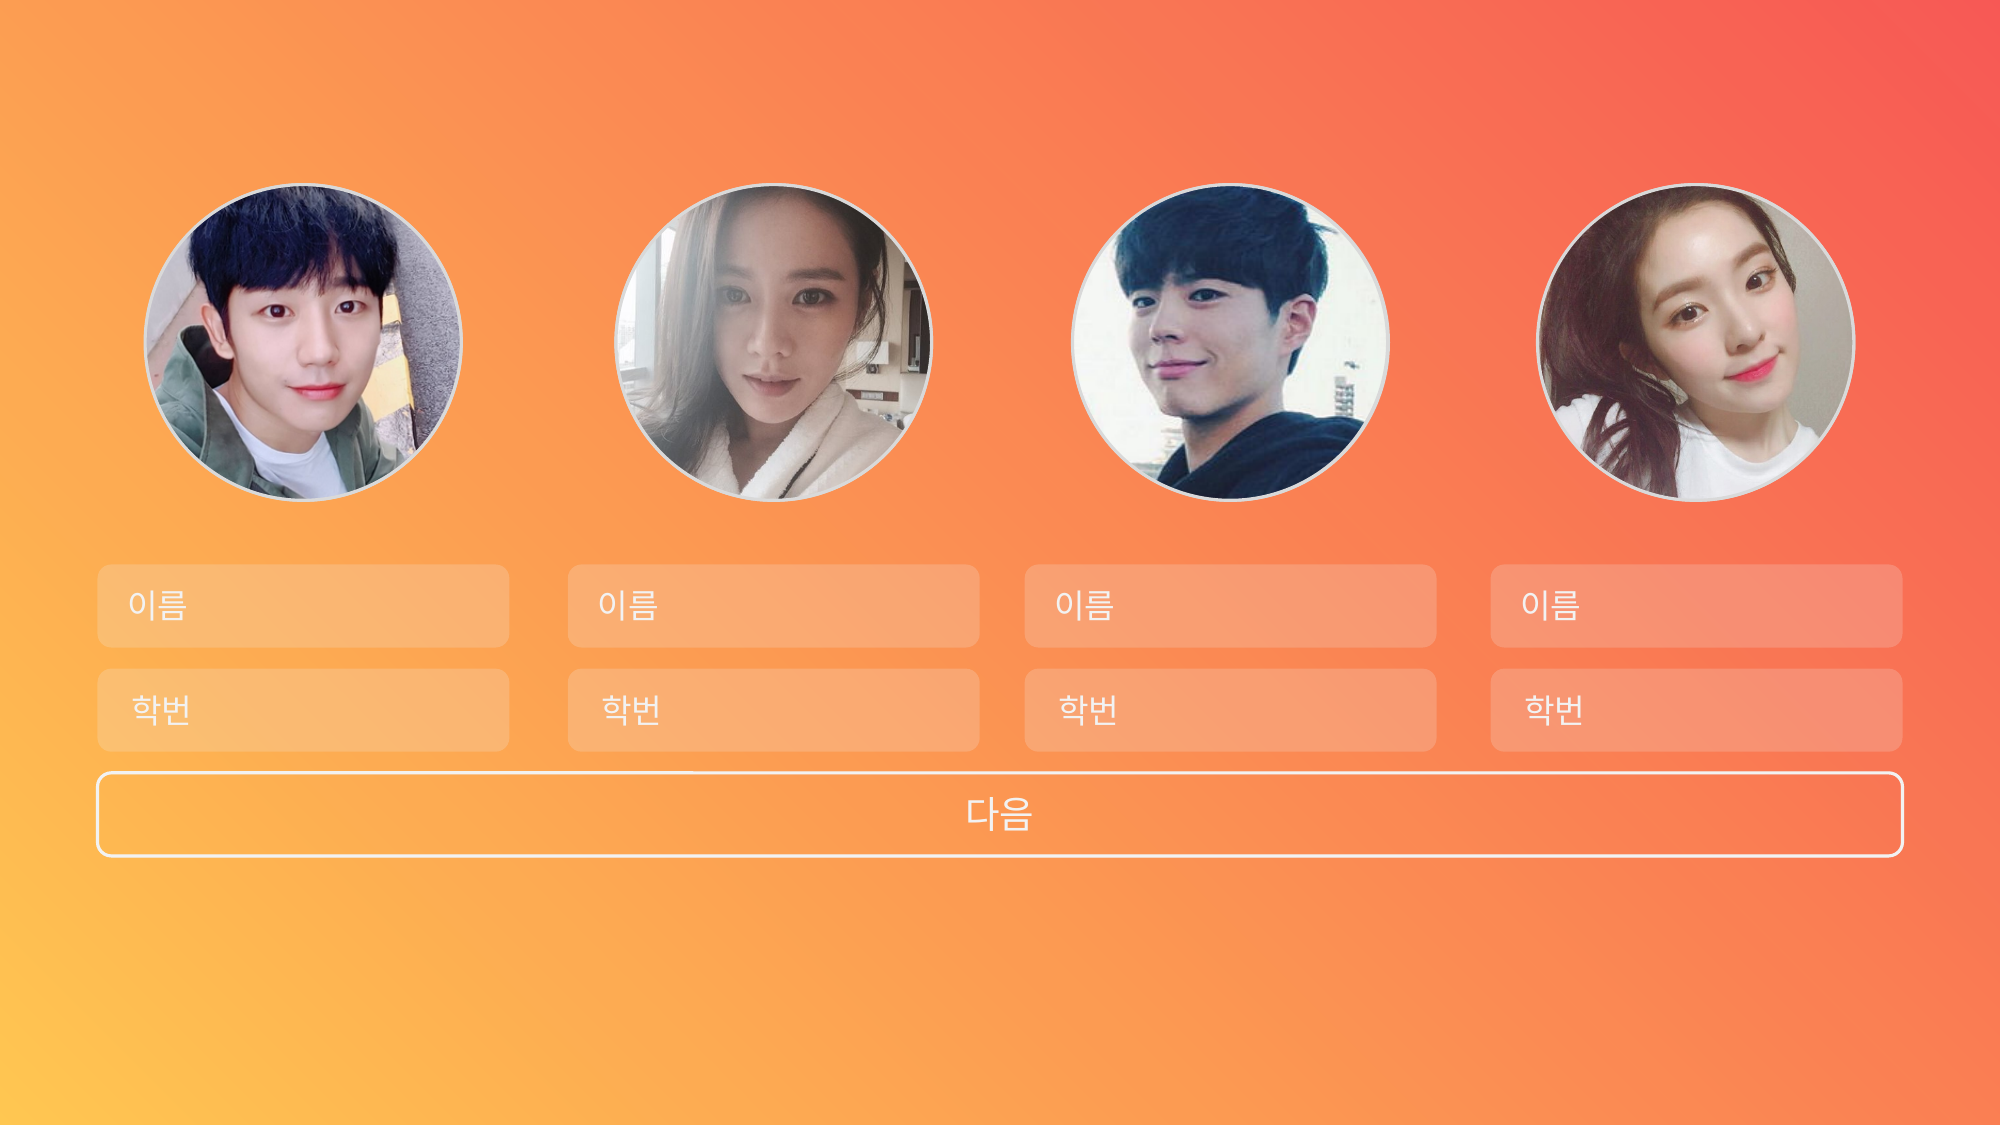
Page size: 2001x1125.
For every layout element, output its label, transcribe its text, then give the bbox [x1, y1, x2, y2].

text_box [566, 667, 981, 753]
picture [1537, 184, 1854, 501]
text_box [566, 563, 981, 649]
text_box 학번 [1043, 683, 1135, 738]
text_box 이름 [1505, 578, 1597, 633]
text_box 학번 [1509, 683, 1601, 738]
text_box 이름 [112, 578, 204, 633]
text_box 이름 [1039, 578, 1131, 633]
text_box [97, 772, 1903, 856]
text_box [1489, 563, 1904, 649]
text_box [1489, 667, 1904, 753]
picture [615, 184, 932, 501]
picture [145, 184, 462, 501]
text_box [1023, 563, 1438, 649]
picture [1072, 184, 1388, 501]
text_box 학번 [586, 683, 678, 738]
text_box [0, 0, 2000, 1125]
text_box [96, 667, 511, 753]
text_box 학번 [116, 683, 207, 738]
text_box [96, 563, 511, 649]
text_box 이름 [583, 578, 674, 633]
text_box [1023, 667, 1438, 753]
